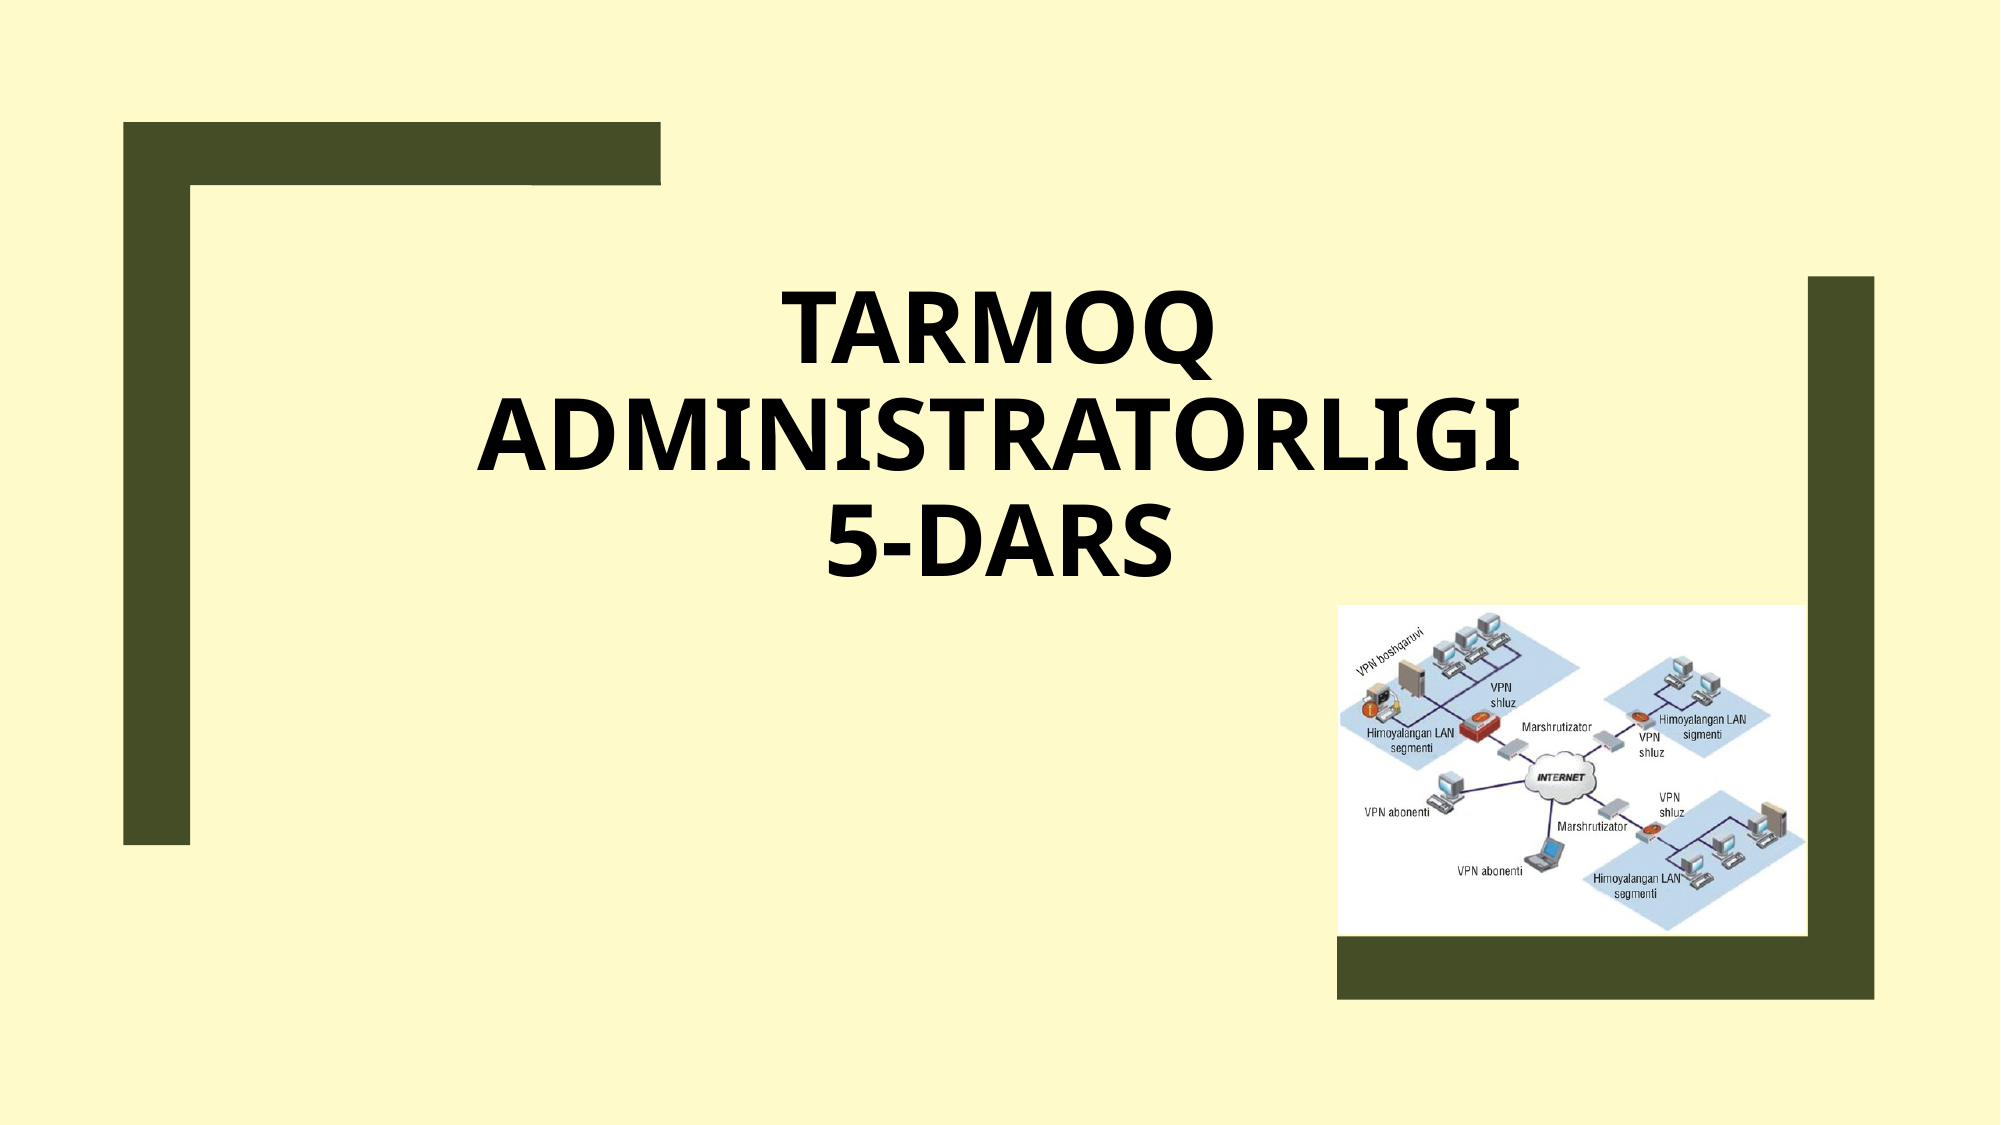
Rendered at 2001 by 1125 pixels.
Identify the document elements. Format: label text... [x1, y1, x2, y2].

picture [1338, 605, 1806, 934]
title TARMOQ ADMINISTRATORLIGI 5-DARS [231, 358, 1770, 606]
